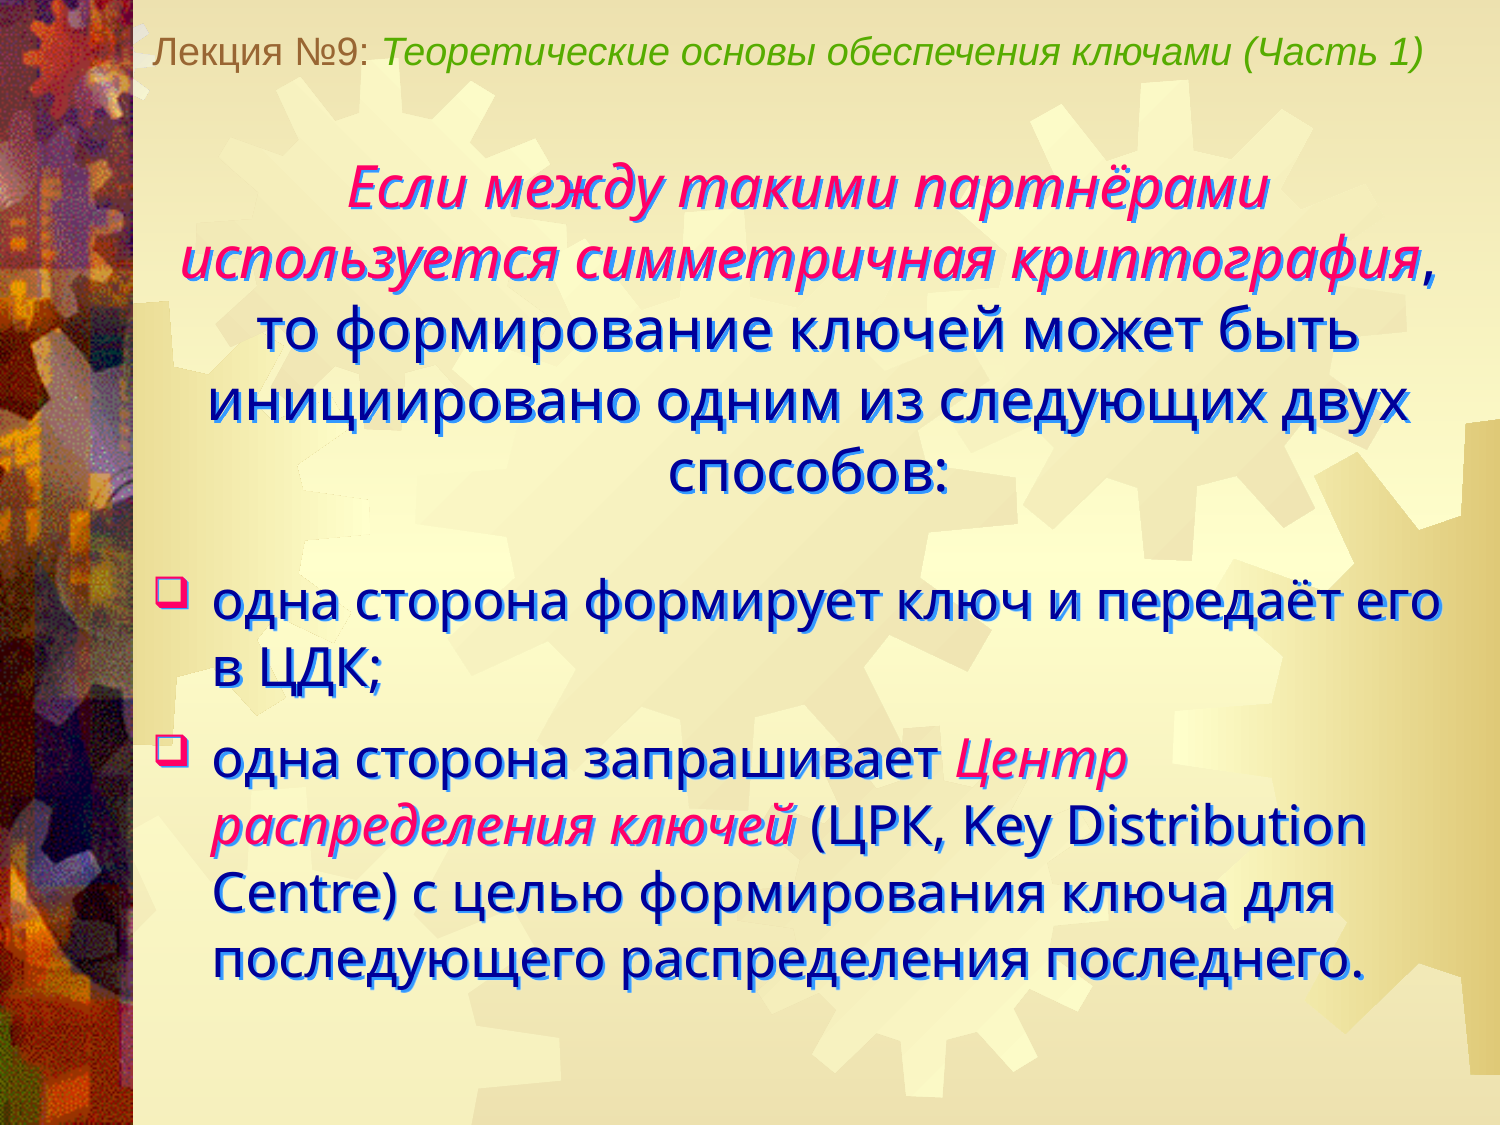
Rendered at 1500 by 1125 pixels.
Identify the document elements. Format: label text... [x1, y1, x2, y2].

text_box одна сторона формирует ключ и передаёт его в ЦДК; одна сторона запрашивает Центр распределения ключей (ЦРК, Key Distribution Centre) с целью формирования ключа для последующего распределения последнего. [152, 563, 1465, 989]
picture [0, 0, 133, 1125]
text_box Если между такими партнёрами используется симметричная криптография, то формирование ключей может быть инициировано одним из следующих двух способов: [152, 148, 1465, 503]
text_box Лекция №9: Теоретические основы обеспечения ключами (Часть 1) [130, 31, 1500, 74]
